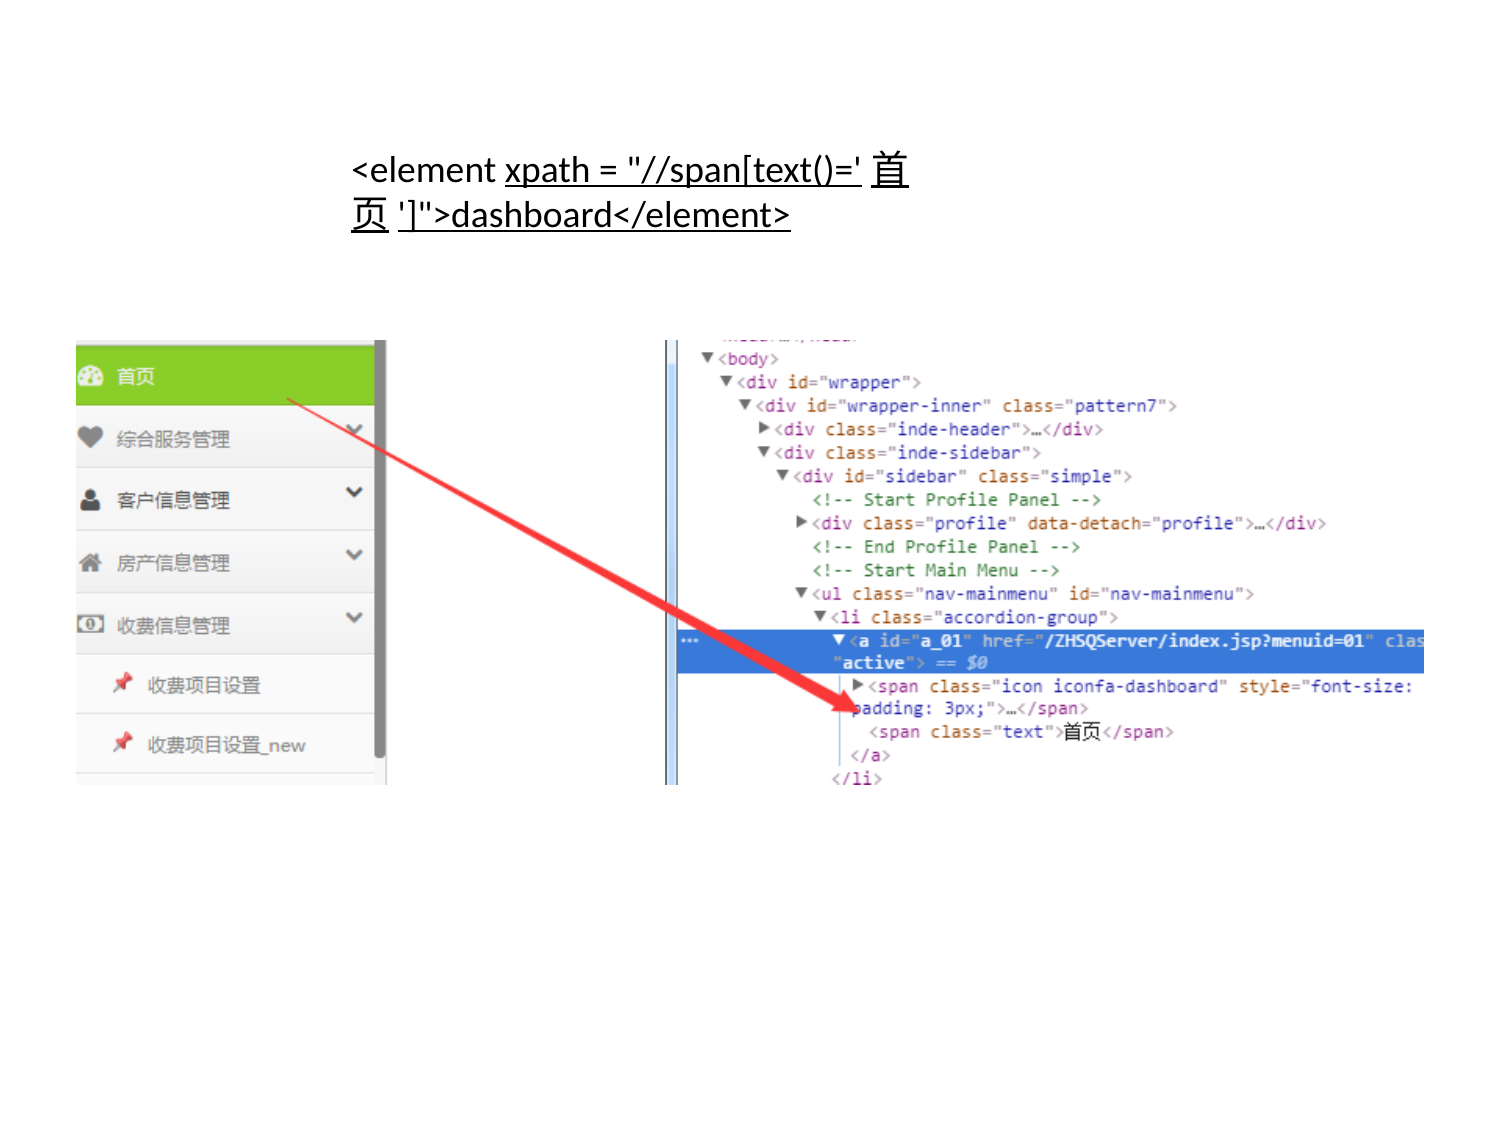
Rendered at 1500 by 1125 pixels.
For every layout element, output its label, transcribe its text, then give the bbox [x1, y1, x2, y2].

text_box <element xpath = "//span[text()='首页']">dashboard</element> [336, 137, 1087, 242]
picture [76, 340, 1424, 785]
